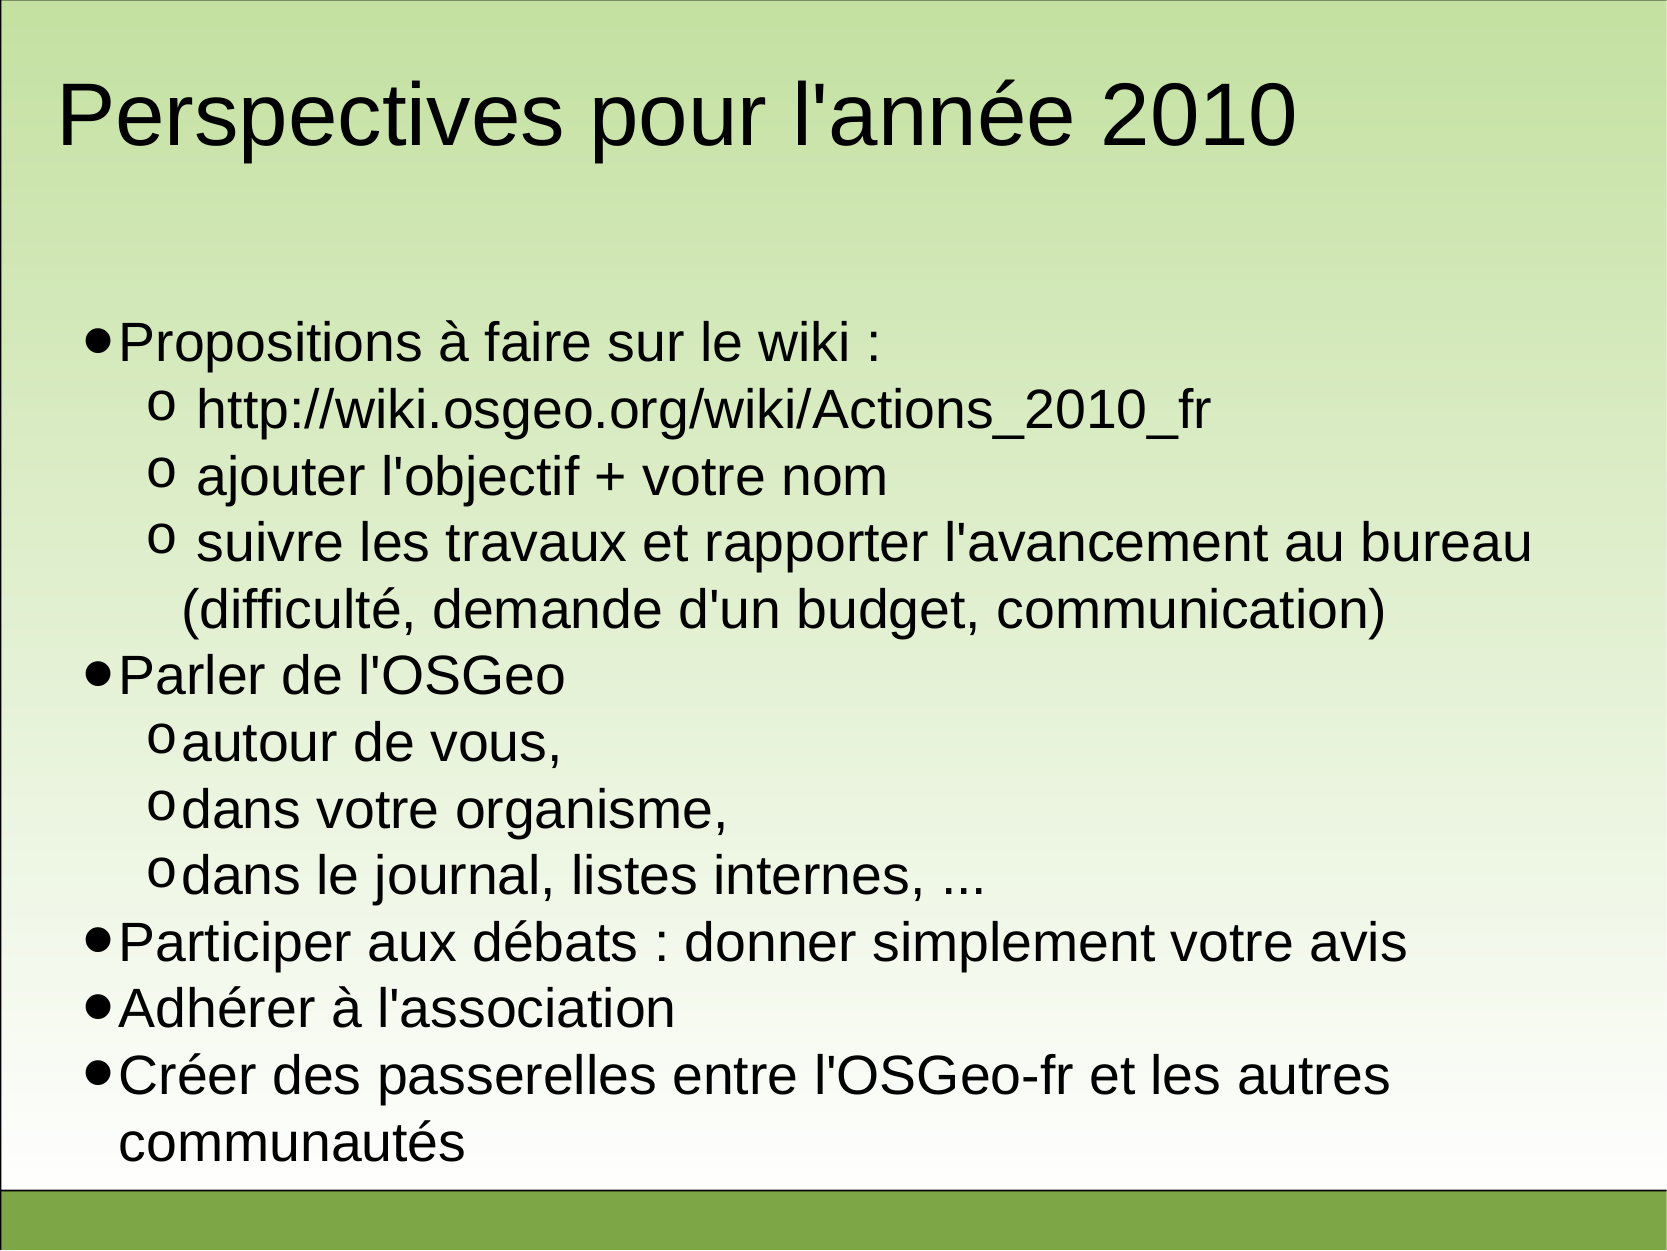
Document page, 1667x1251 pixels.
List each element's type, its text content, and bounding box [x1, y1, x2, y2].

title Perspectives pour l'année 2010 [50, 50, 1630, 213]
picture [0, 0, 1667, 1250]
list Propositions à faire sur le wiki : http://wiki.osgeo.org/wiki/Actions_2010_fr ajouter l'objectif + votre nom suivre les travaux et rapporter l'avancement au bureau (difficulté, demande d'un budget, communication) Parler de l'OSGeo autour de vous, dans votre organisme, dans le journal, listes internes, ... Participer aux débats : donner simplement votre avis Adhérer à l'association Créer des passerelles entre l'OSGeo-fr et les autres communautés [50, 300, 1630, 1213]
